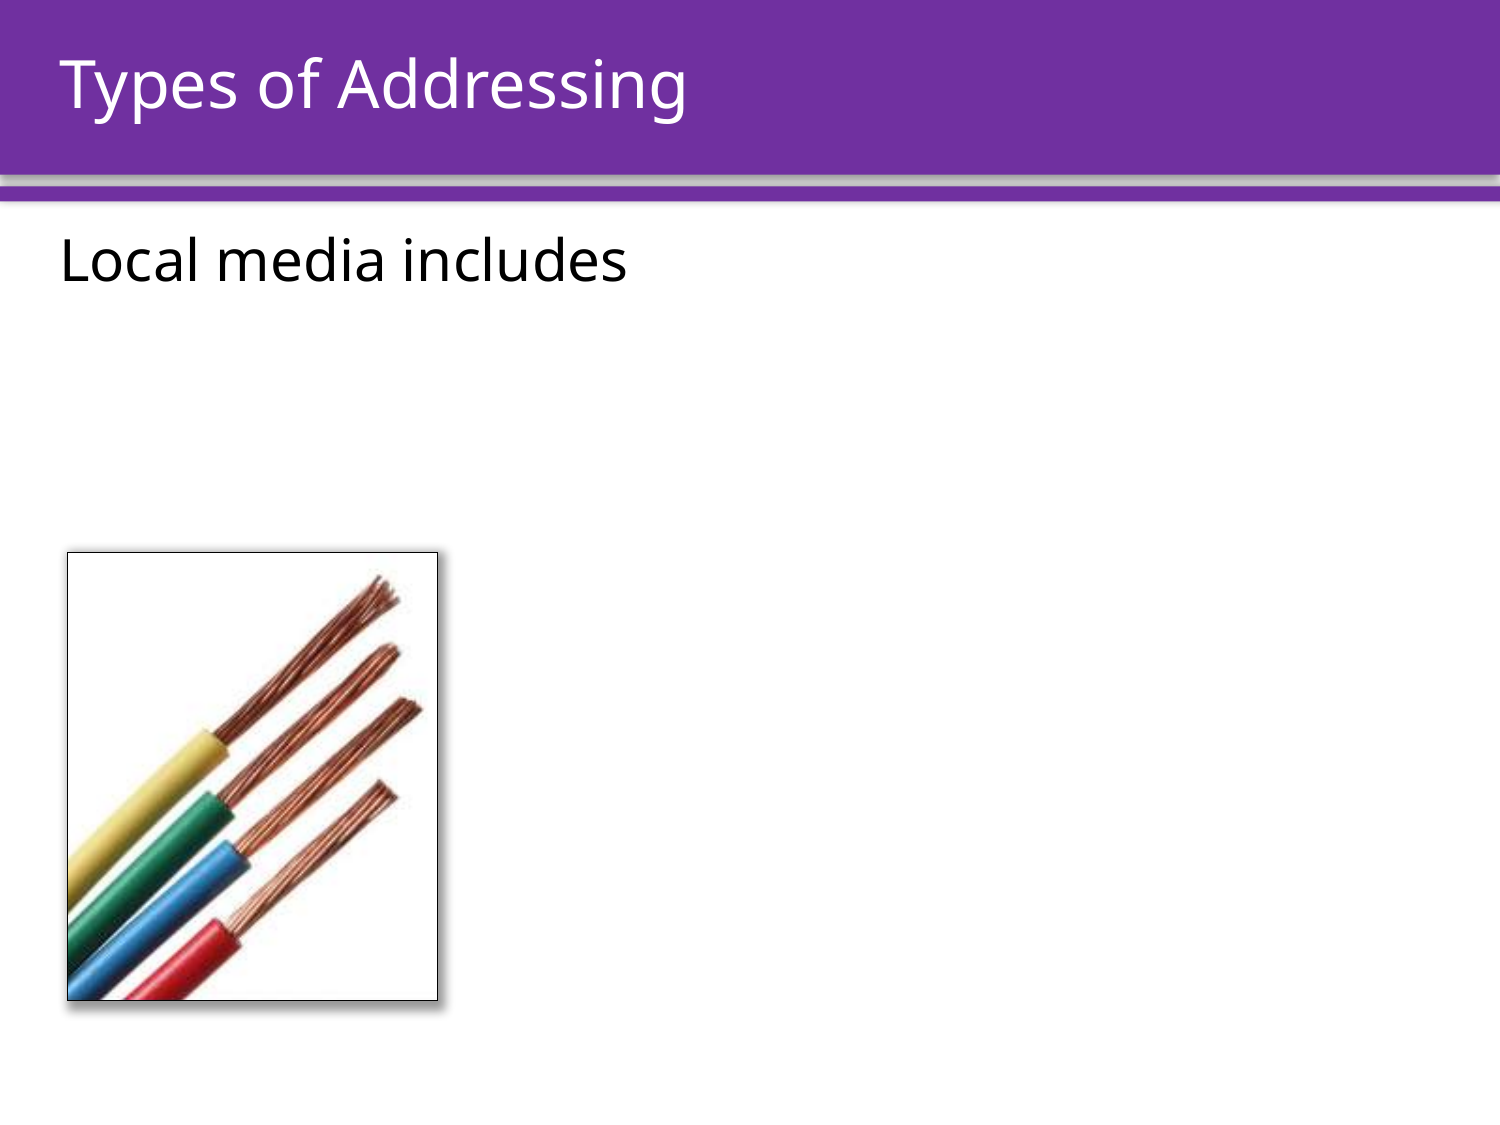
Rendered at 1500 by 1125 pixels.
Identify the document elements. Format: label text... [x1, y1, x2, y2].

list Local media includes [44, 223, 1464, 362]
picture [67, 552, 438, 1001]
title Types of Addressing [44, 0, 1464, 175]
